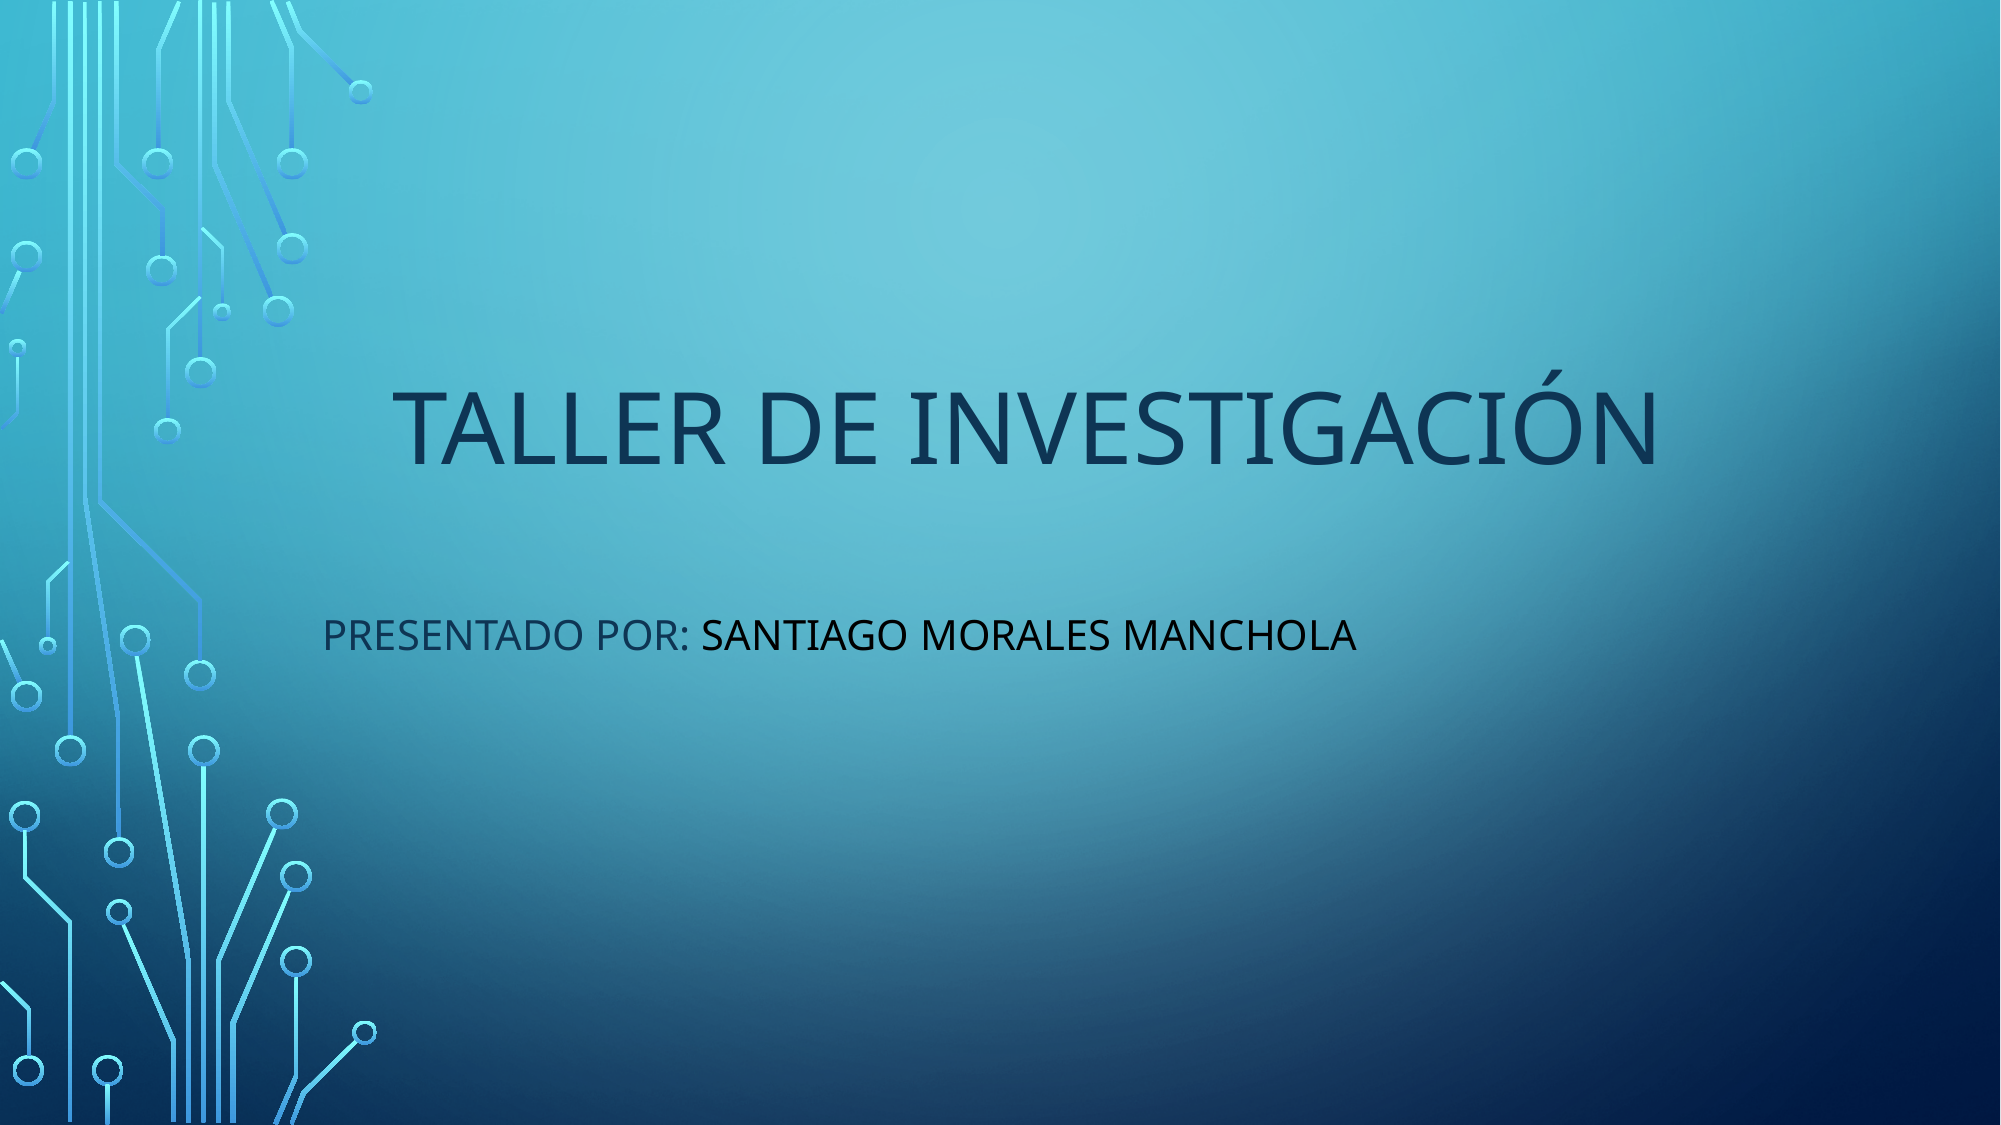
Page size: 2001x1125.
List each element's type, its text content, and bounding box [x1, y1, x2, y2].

title Taller de investigación [307, 184, 1750, 494]
subtitle Presentado por: Santiago morales Manchola [307, 590, 1750, 863]
